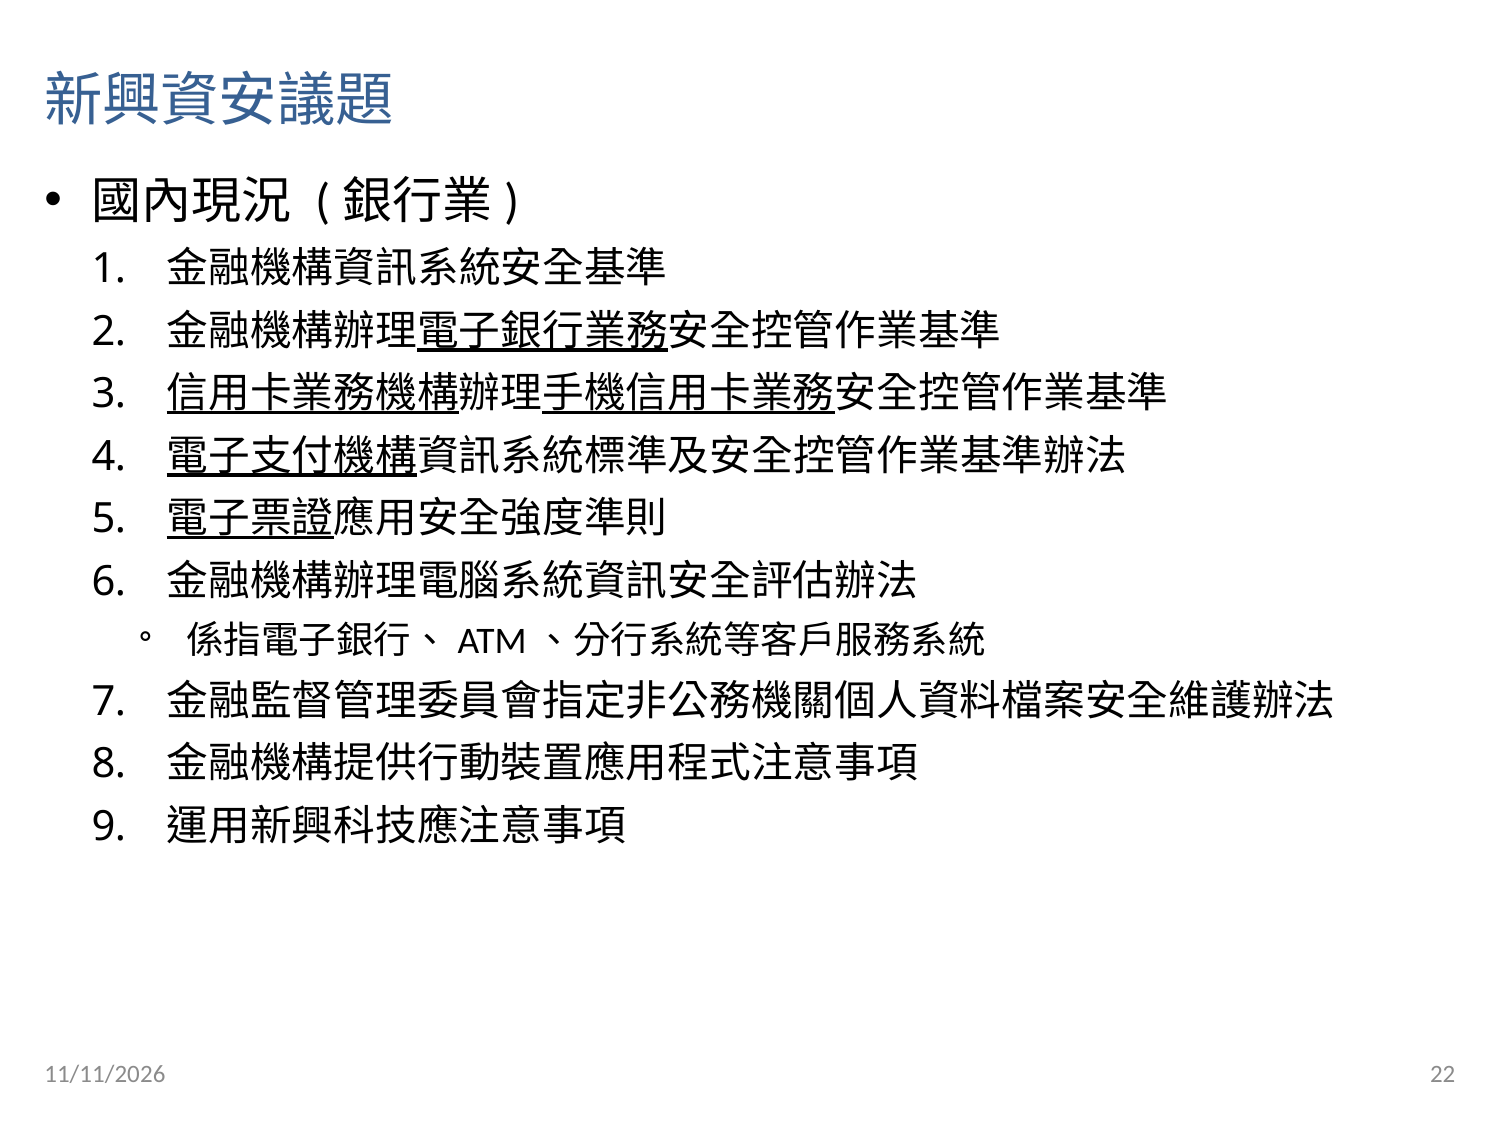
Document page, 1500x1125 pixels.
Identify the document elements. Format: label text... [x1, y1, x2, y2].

slide_number 22 [1120, 1042, 1471, 1103]
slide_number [29, 1042, 380, 1103]
list 國內現況 (銀行業) 金融機構資訊系統安全基準 金融機構辦理電子銀行業務安全控管作業基準 信用卡業務機構辦理手機信用卡業務安全控管作業基準 電子支付機構資訊系統標準及安全控管作業基準辦法 電子票證應用安全強度準則 金融機構辦理電腦系統資訊安全評估辦法 係指電子銀行、ATM、分行系統等客戶服務系統 金融監督管理委員會指定非公務機關個人資料檔案安全維護辦法 金融機構提供行動裝置應用程式注意事項 運用新興科技應注意事項 [29, 160, 1471, 1035]
title 新興資安議題 [29, 32, 1471, 160]
